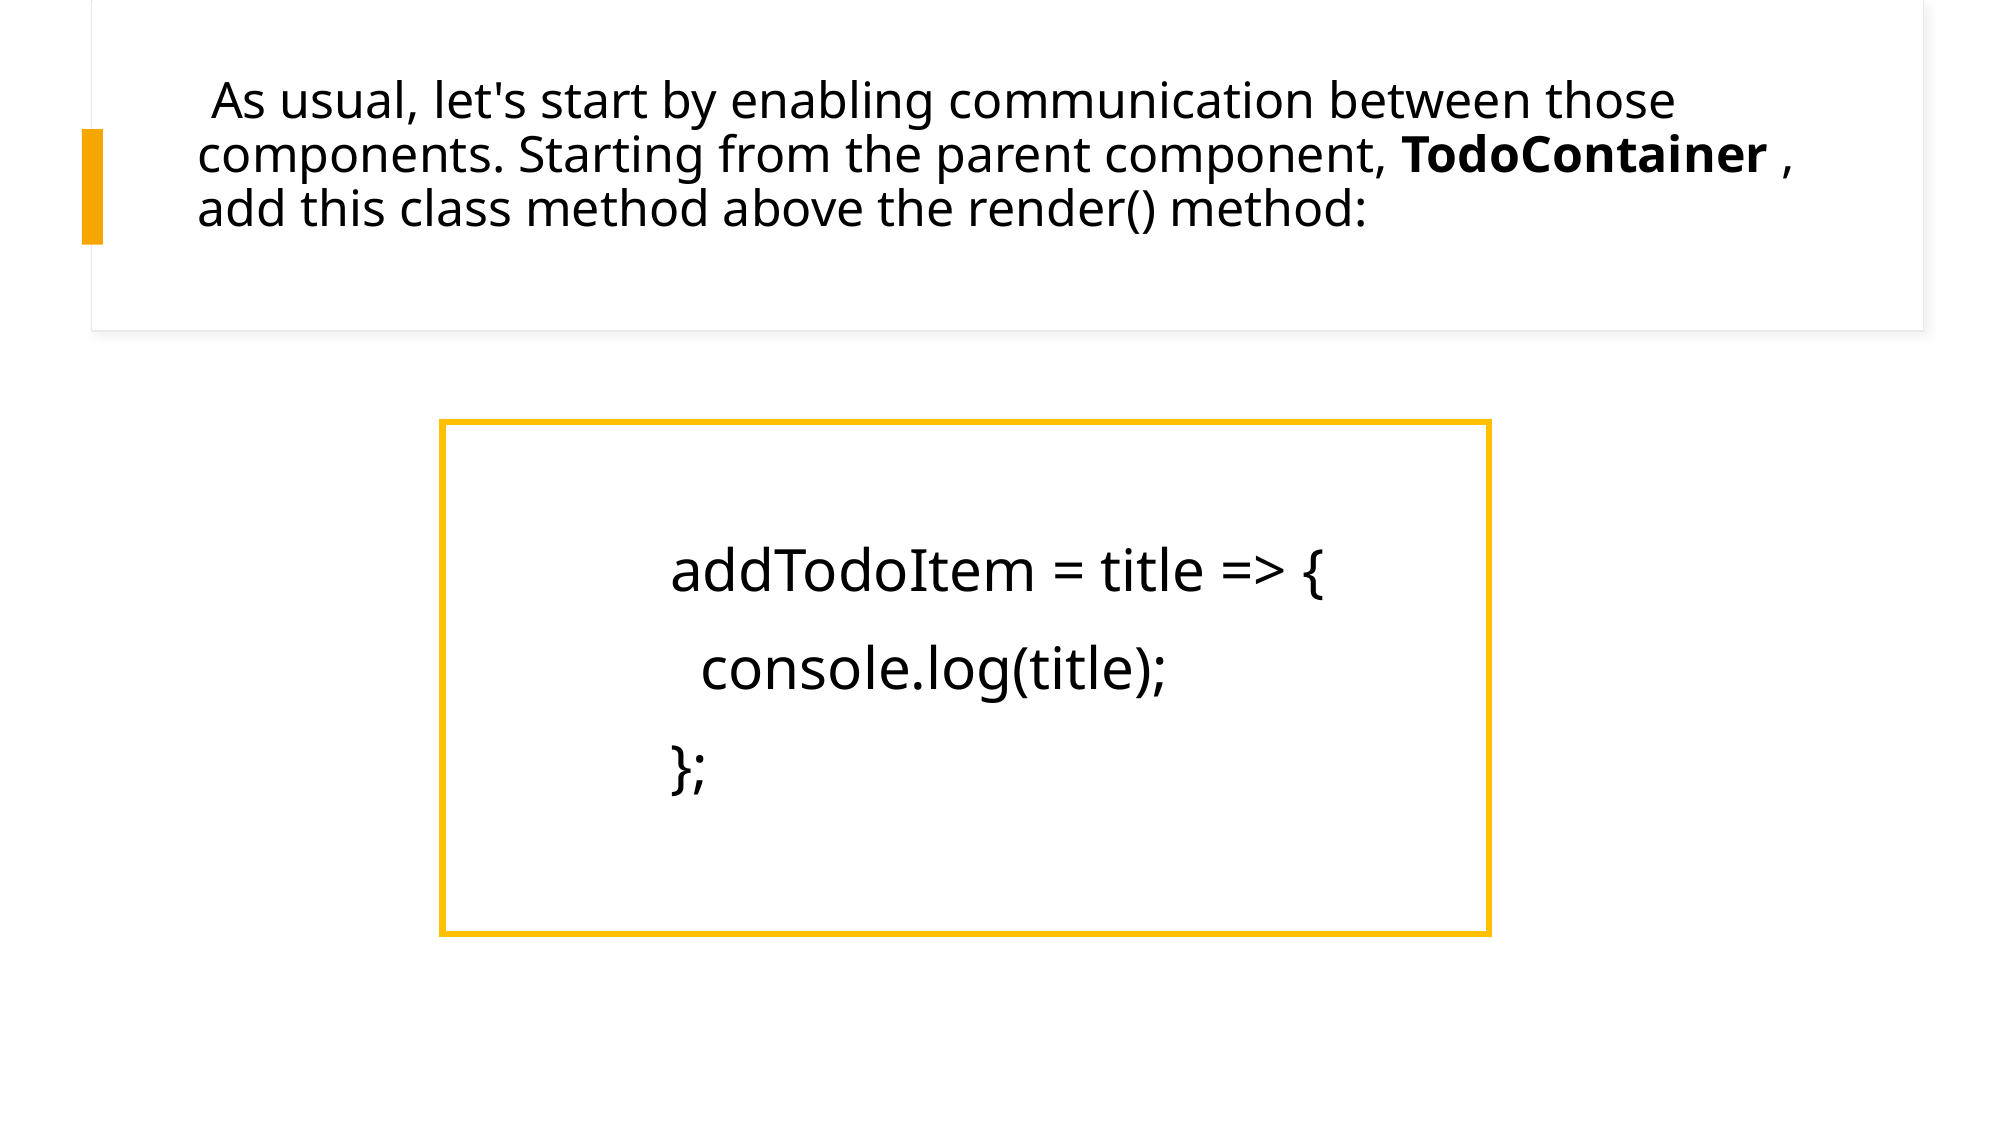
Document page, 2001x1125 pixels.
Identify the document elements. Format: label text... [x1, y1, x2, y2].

title As usual, let's start by enabling communication between those components. Starting from the parent component, TodoContainer , add this class method above the render() method: [183, 90, 1851, 284]
list addTodoItem = title => { console.log(title); }; [655, 518, 2000, 1125]
text_box [441, 421, 1490, 935]
